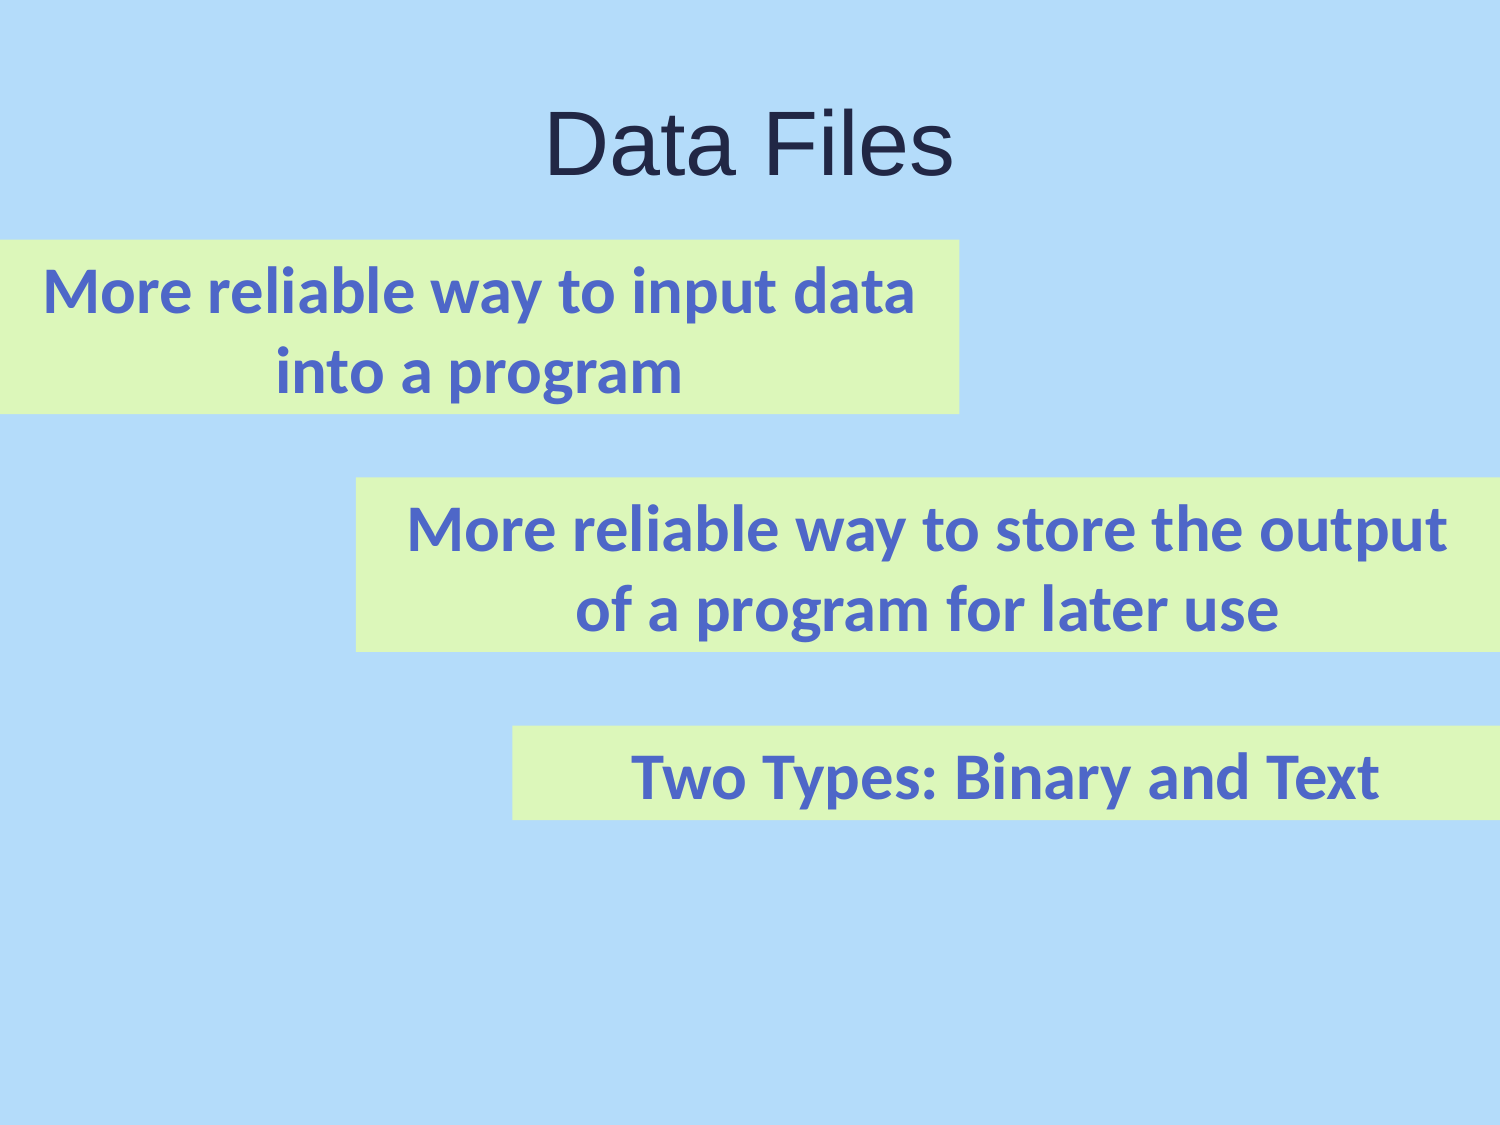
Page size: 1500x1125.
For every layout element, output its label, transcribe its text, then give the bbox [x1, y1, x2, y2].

text_box More reliable way to input data into a program [0, 239, 960, 415]
title Data Files [75, 45, 1425, 233]
text_box More reliable way to store the output of a program for later use [355, 477, 1500, 652]
text_box Two Types: Binary and Text [512, 725, 1500, 821]
